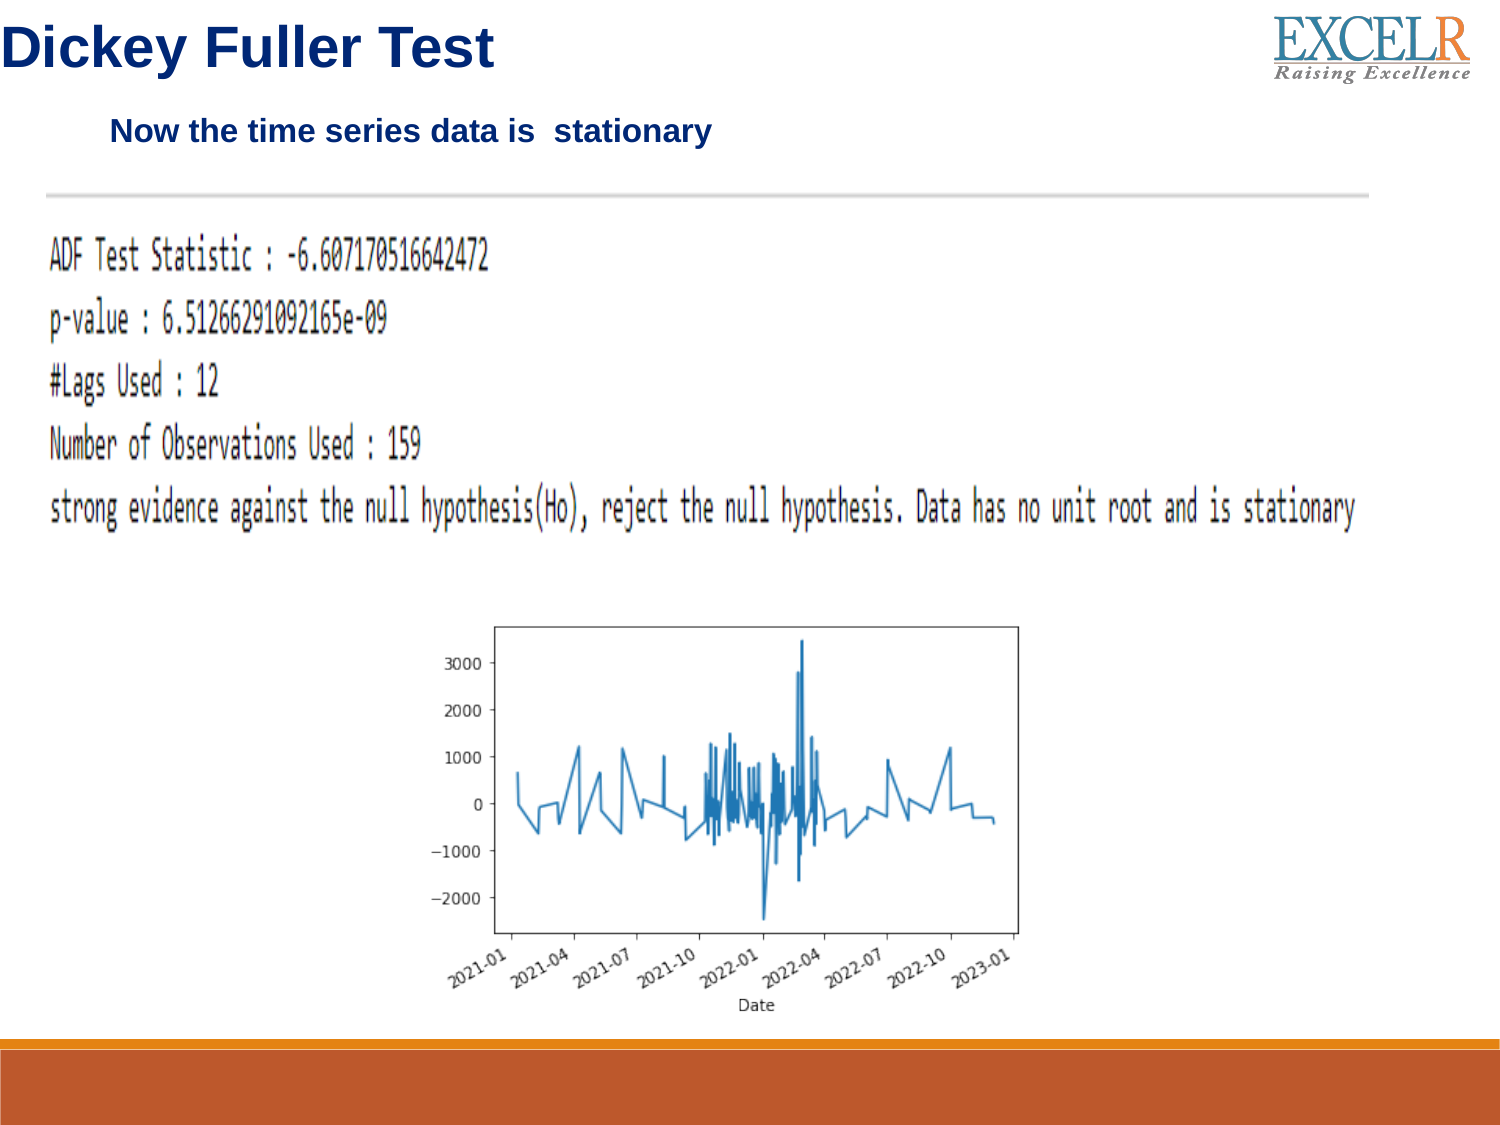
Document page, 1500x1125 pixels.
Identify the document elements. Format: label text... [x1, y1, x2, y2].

title Dickey Fuller Test [0, 9, 1029, 84]
picture [46, 192, 1369, 563]
text_box Now the time series data is stationary [94, 101, 1002, 157]
picture [419, 616, 1029, 1024]
picture [1274, 16, 1470, 85]
text_box [61, 804, 750, 1097]
